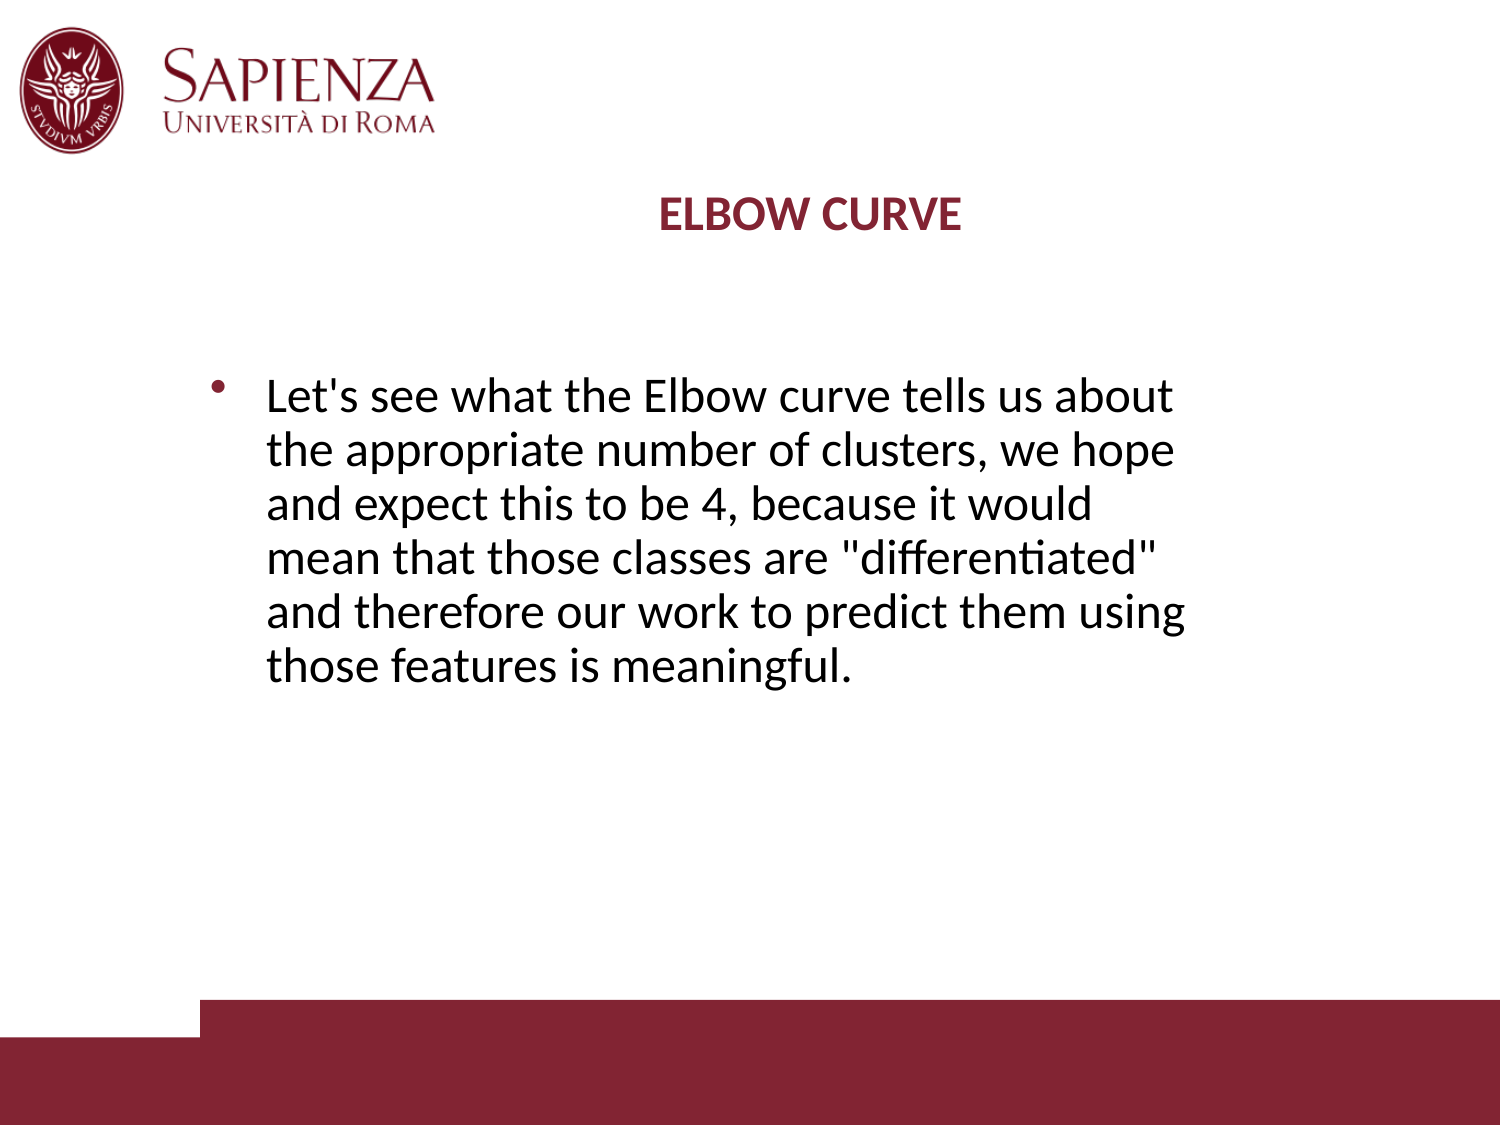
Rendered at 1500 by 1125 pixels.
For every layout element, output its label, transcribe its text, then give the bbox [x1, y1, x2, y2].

list Let's see what the Elbow curve tells us about the appropriate number of clusters, we hope and expect this to be 4, because it would mean that those classes are "differentiated" and therefore our work to predict them using those features is meaningful. [194, 361, 1235, 1037]
title ELBOW CURVE [202, 172, 1419, 256]
